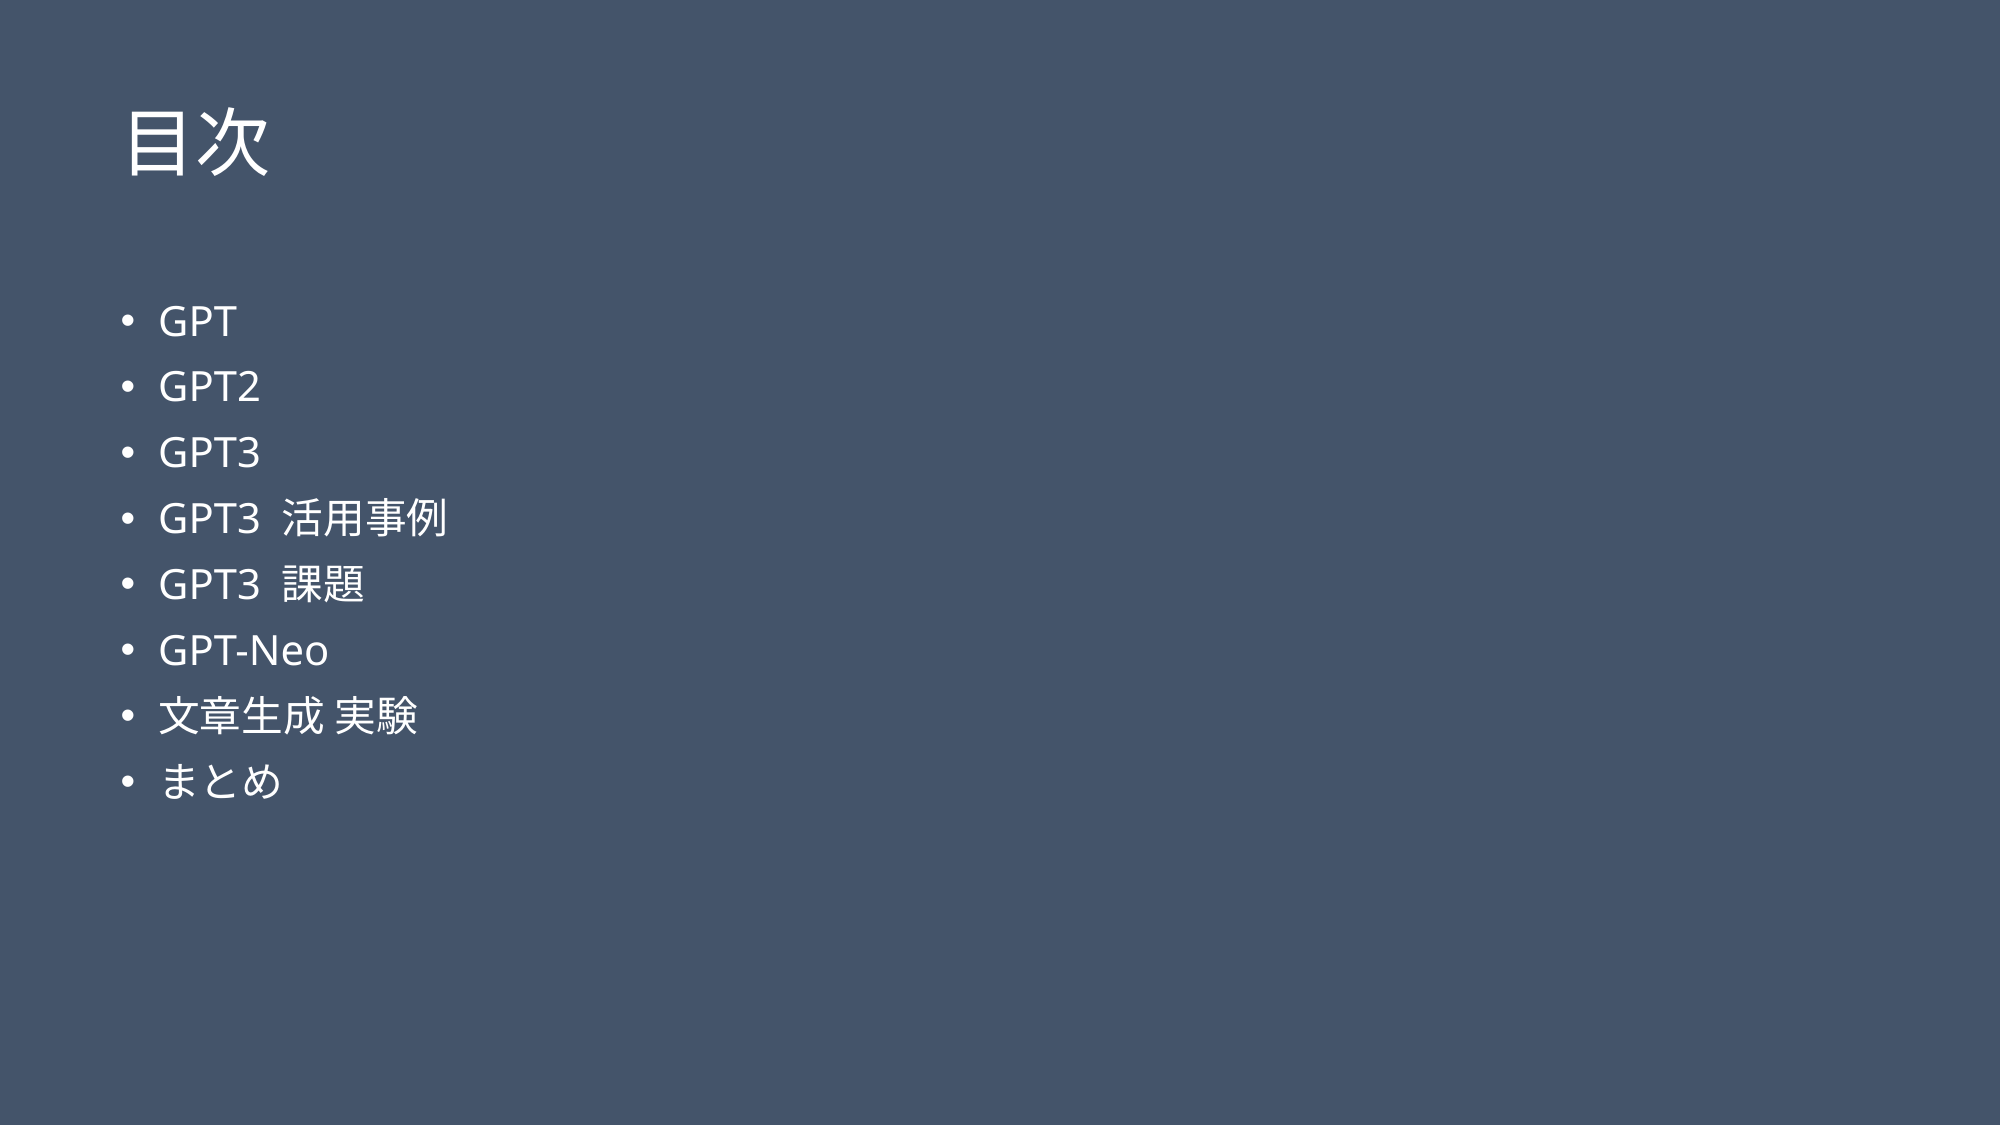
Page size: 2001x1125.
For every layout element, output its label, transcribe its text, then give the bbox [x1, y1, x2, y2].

title 目次 [105, 52, 1895, 240]
list GPT GPT2 GPT3 GPT3 活用事例 GPT3 課題 GPT-Neo 文章生成 実験 まとめ [105, 292, 1895, 1014]
